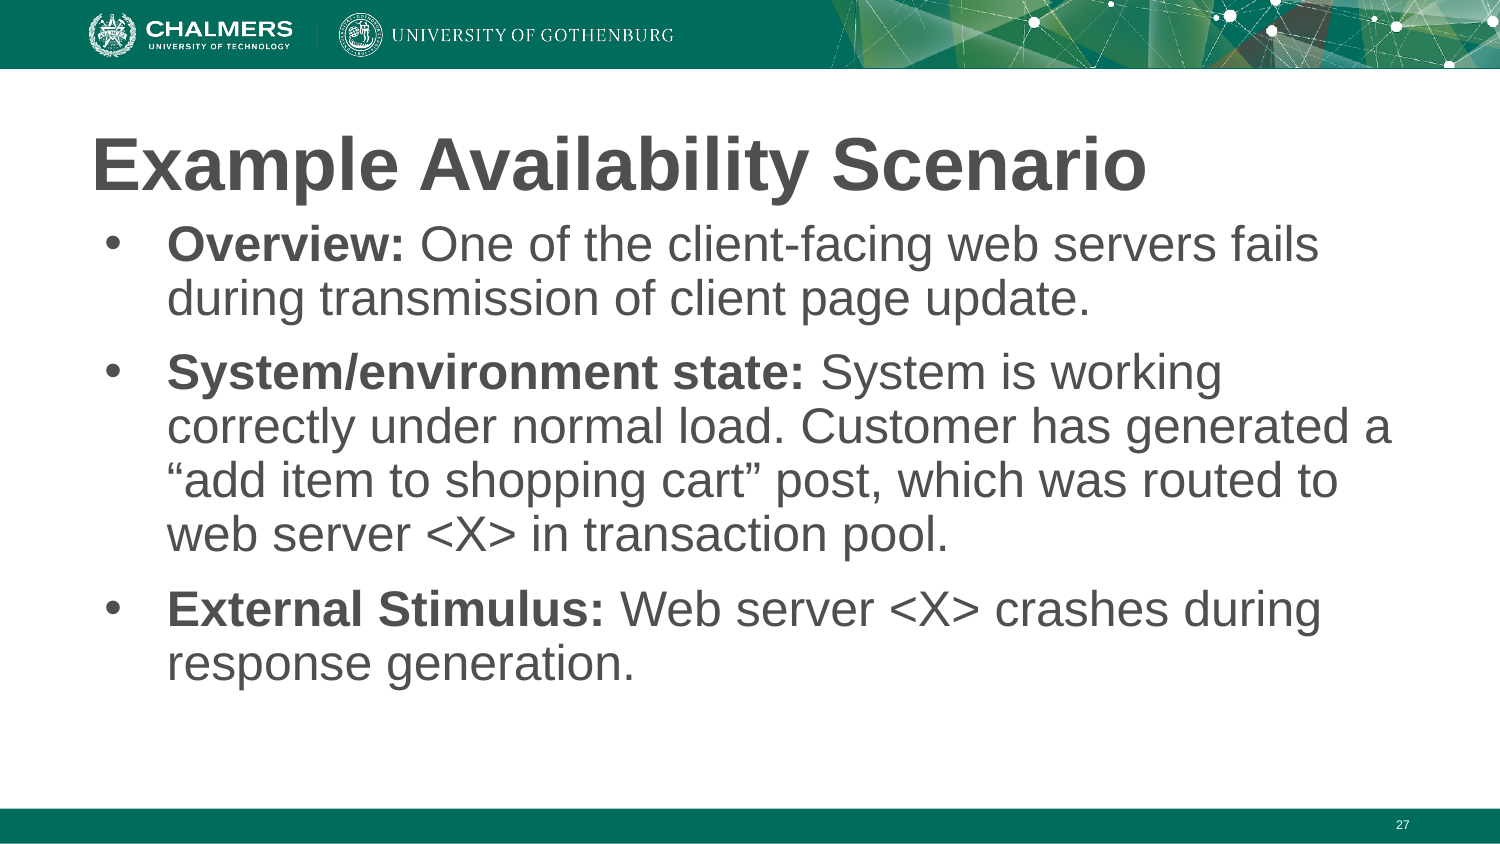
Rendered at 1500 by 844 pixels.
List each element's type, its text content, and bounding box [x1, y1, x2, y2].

list Overview: One of the client-facing web servers fails during transmission of client page update. System/environment state: System is working correctly under normal load. Customer has generated a “add item to shopping cart” post, which was routed to web server <X> in transaction pool. External Stimulus: Web server <X> crashes during response generation. [76, 210, 1425, 782]
title Example Availability Scenario [76, 100, 1425, 210]
picture [759, 0, 1500, 68]
slide_number ‹#› [1074, 809, 1425, 844]
picture [64, 0, 696, 85]
